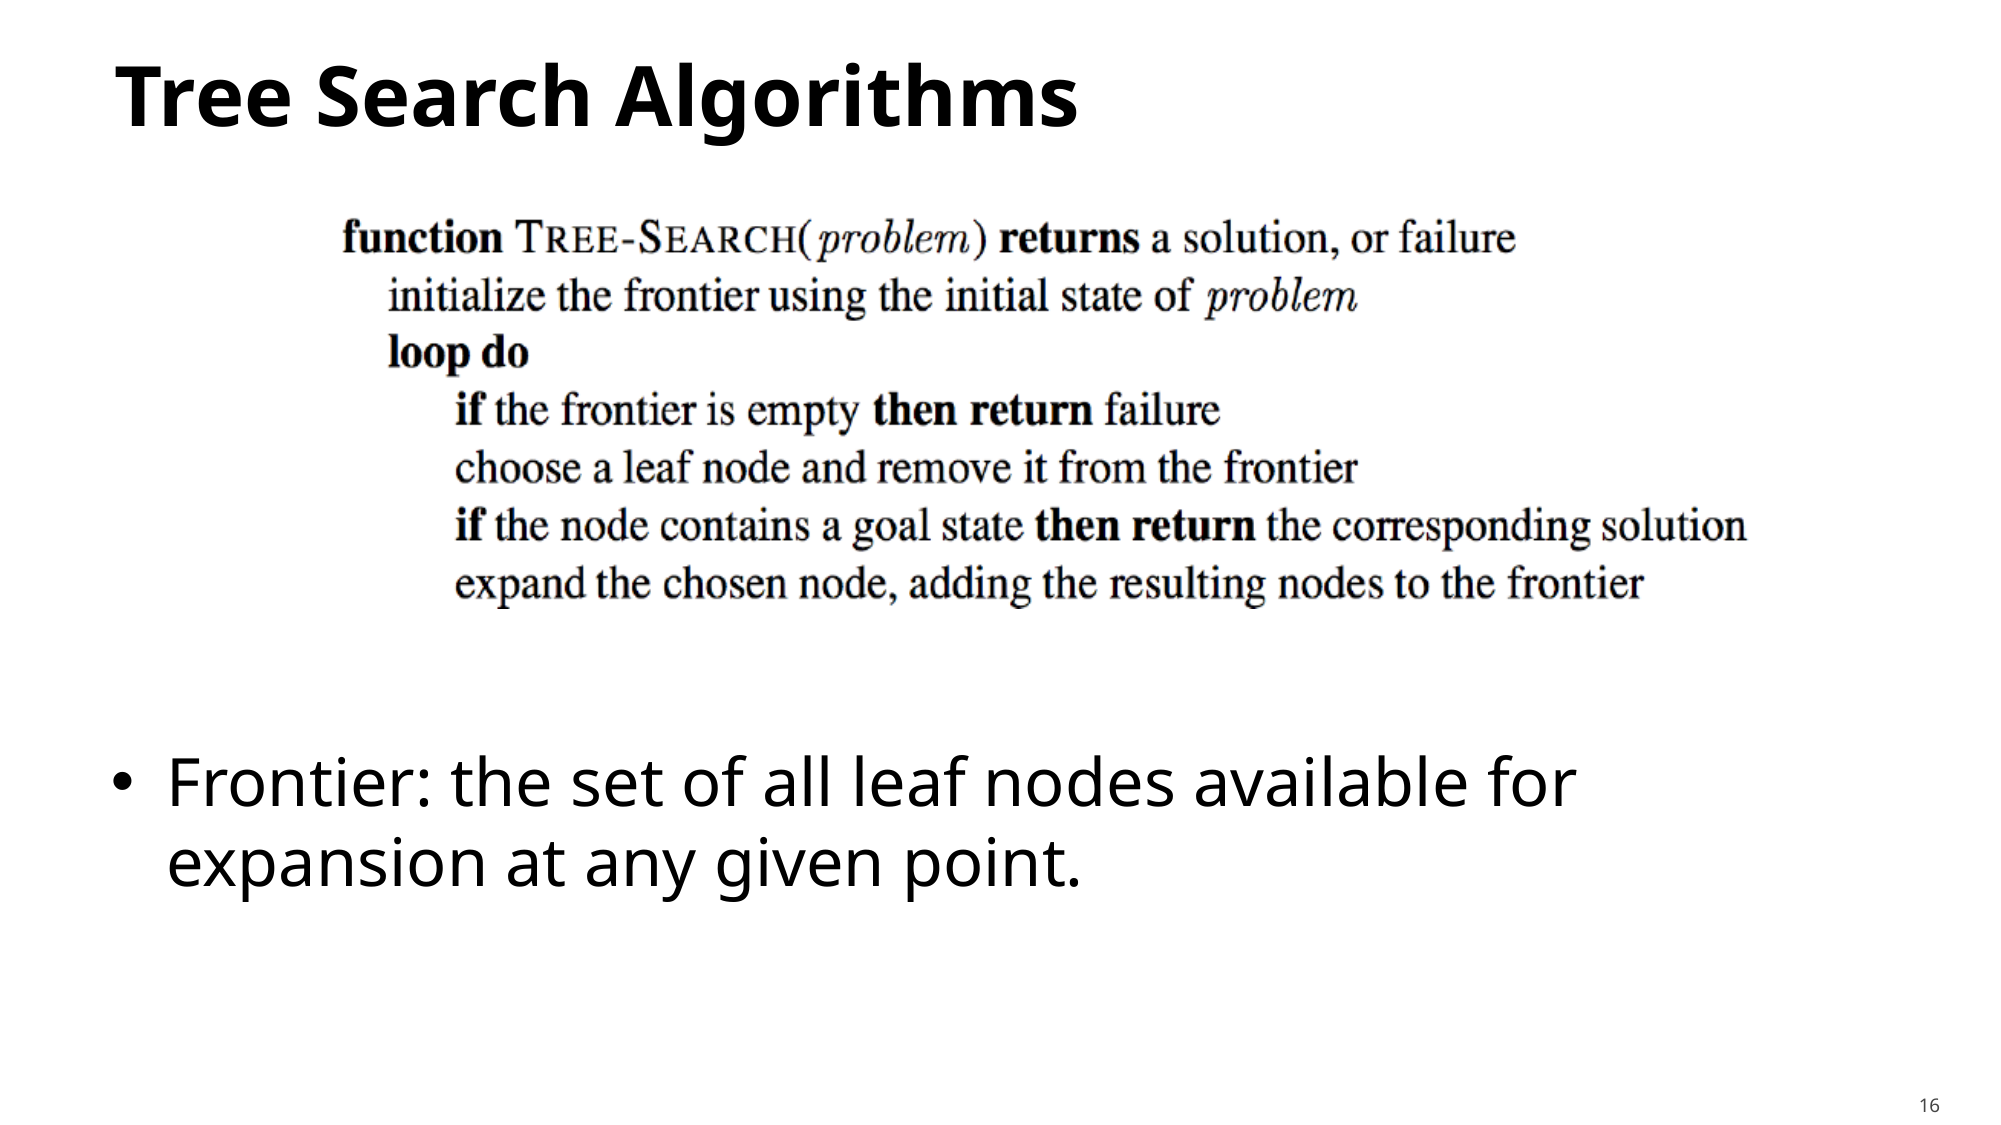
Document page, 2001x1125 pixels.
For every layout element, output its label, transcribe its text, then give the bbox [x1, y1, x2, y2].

title Tree Search Algorithms [99, 12, 1900, 175]
picture [337, 212, 1750, 610]
list Frontier: the set of all leaf nodes available for expansion at any given point. [99, 725, 1900, 1075]
slide_number 16 [1794, 1080, 1955, 1125]
